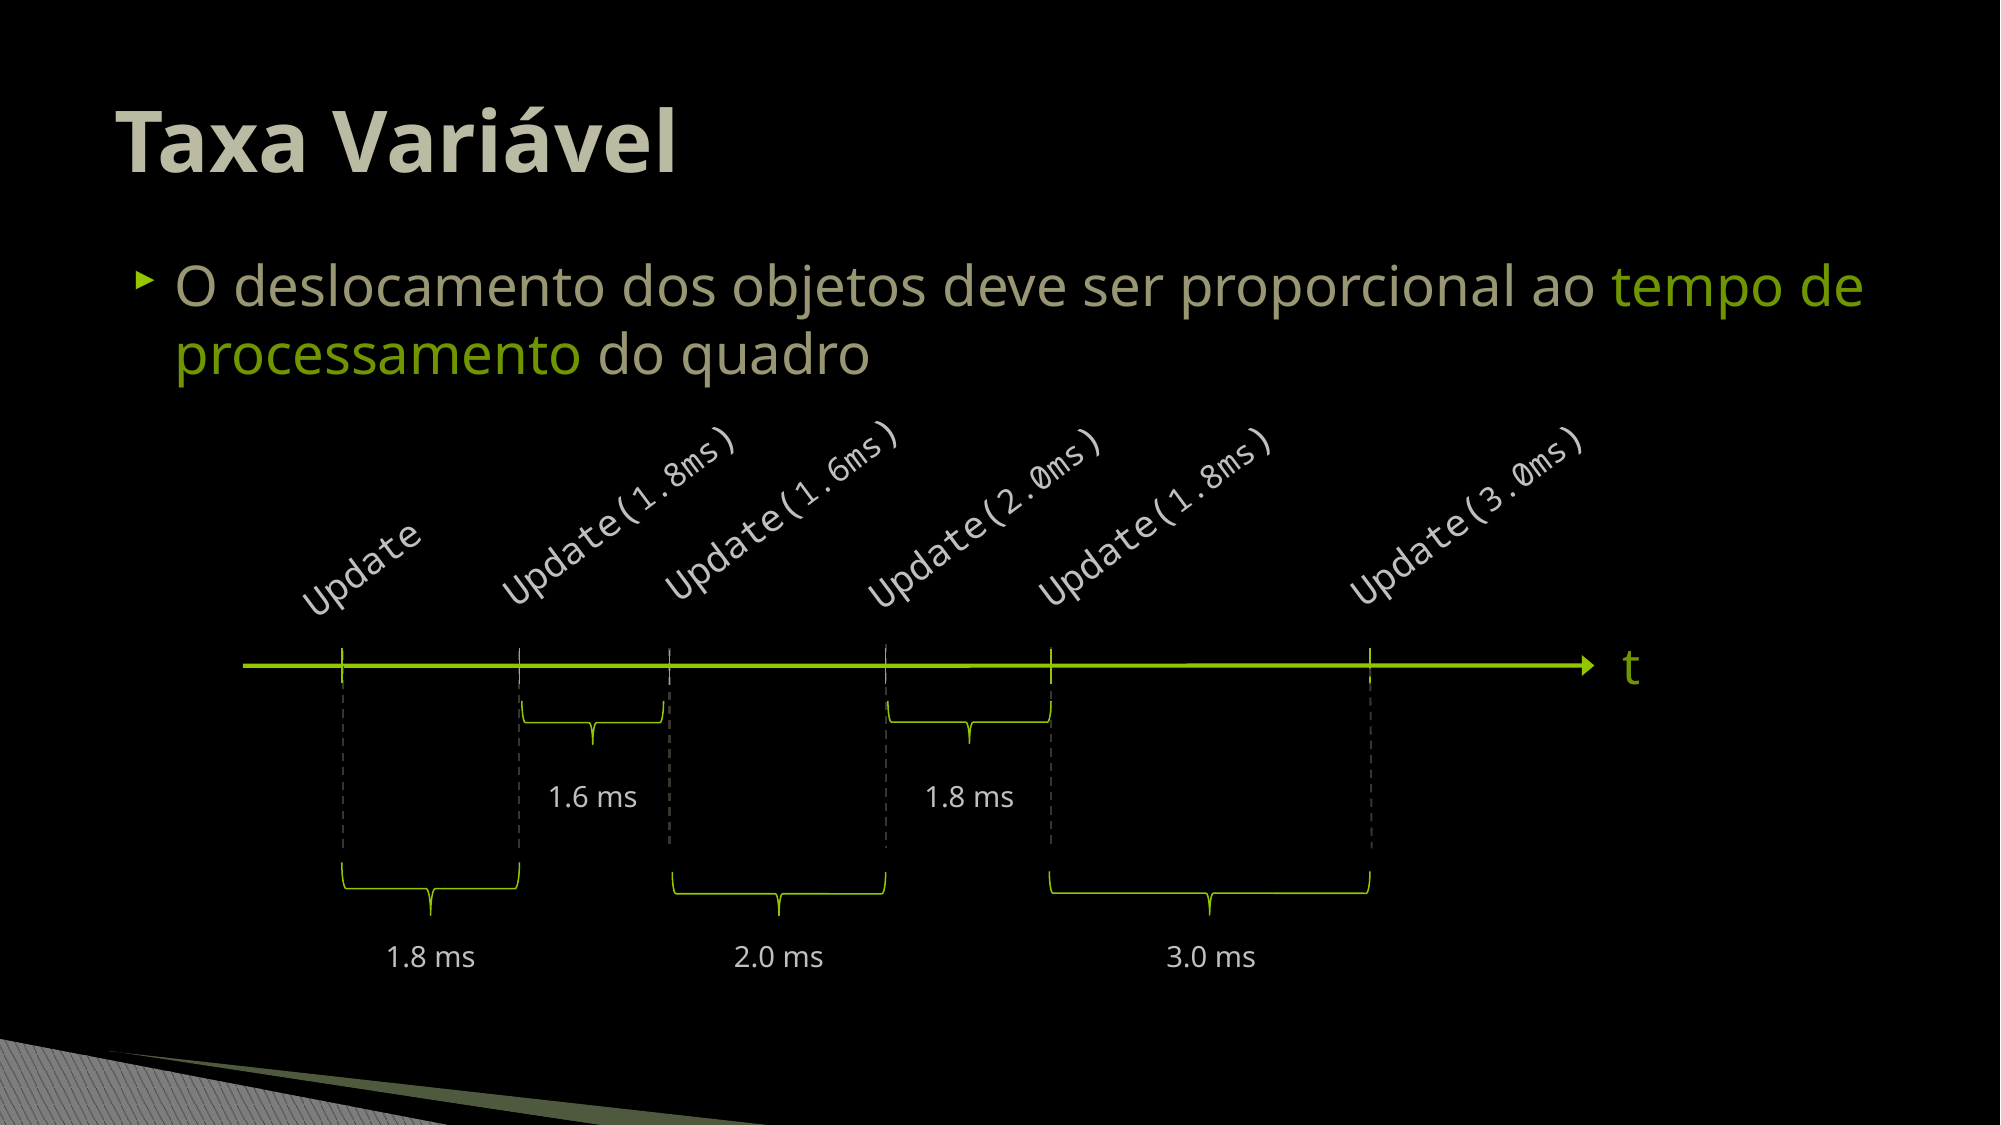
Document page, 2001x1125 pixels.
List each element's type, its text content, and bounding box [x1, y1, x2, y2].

text_box t [1608, 627, 1656, 703]
picture [0, 1038, 449, 1125]
title Taxa Variável [99, 45, 1900, 233]
text_box Update(3.0ms) [1325, 417, 1590, 643]
text_box [890, 700, 1046, 745]
text_box 1.6 ms [532, 771, 653, 822]
text_box 3.0 ms [1151, 931, 1272, 981]
text_box Update(1.8ms) [1013, 419, 1278, 644]
text_box [1048, 871, 1371, 916]
text_box 1.8 ms [370, 930, 491, 981]
text_box [340, 862, 521, 916]
text_box Update(2.0ms) [843, 420, 1108, 645]
text_box 1.8 ms [909, 771, 1030, 822]
text_box Update(1.8ms) [477, 417, 742, 642]
text_box 2.0 ms [718, 931, 839, 981]
text_box Update [277, 508, 436, 653]
text_box Update(1.6ms) [640, 412, 905, 637]
text_box [671, 871, 887, 917]
text_box [525, 700, 664, 746]
list O deslocamento dos objetos deve ser proporcional ao tempo de processamento do quadro [99, 243, 1900, 986]
